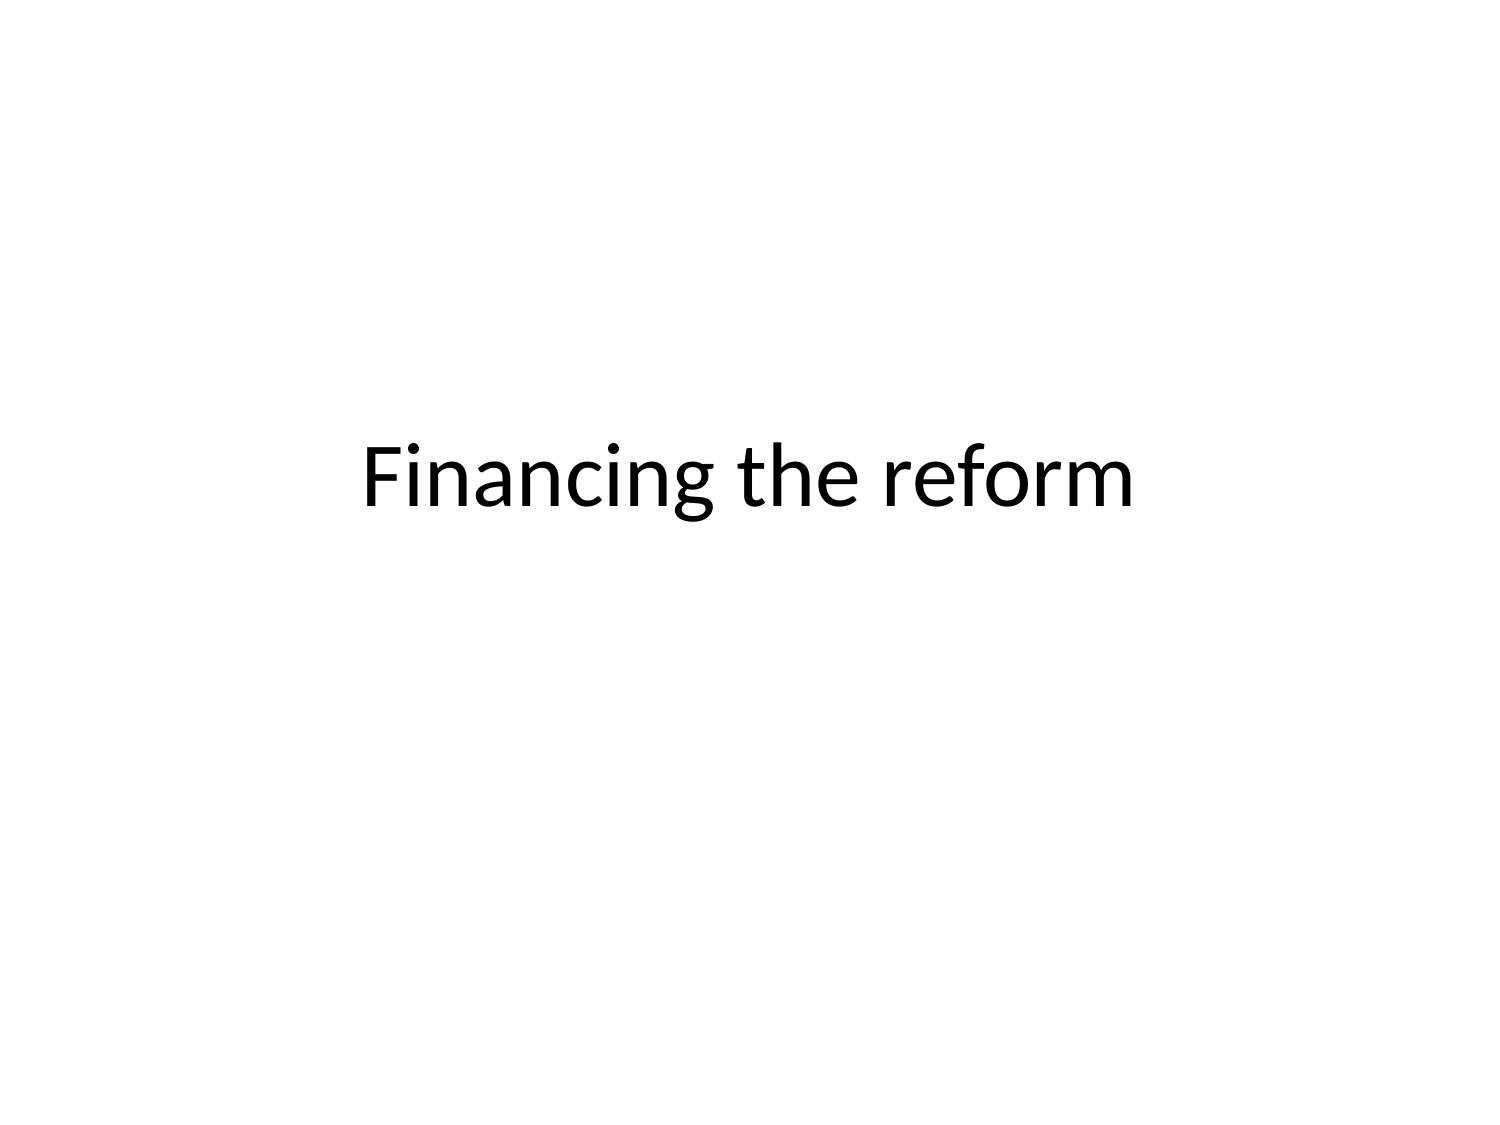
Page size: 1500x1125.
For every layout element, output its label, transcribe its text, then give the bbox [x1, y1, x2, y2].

title Financing the reform [112, 349, 1388, 591]
